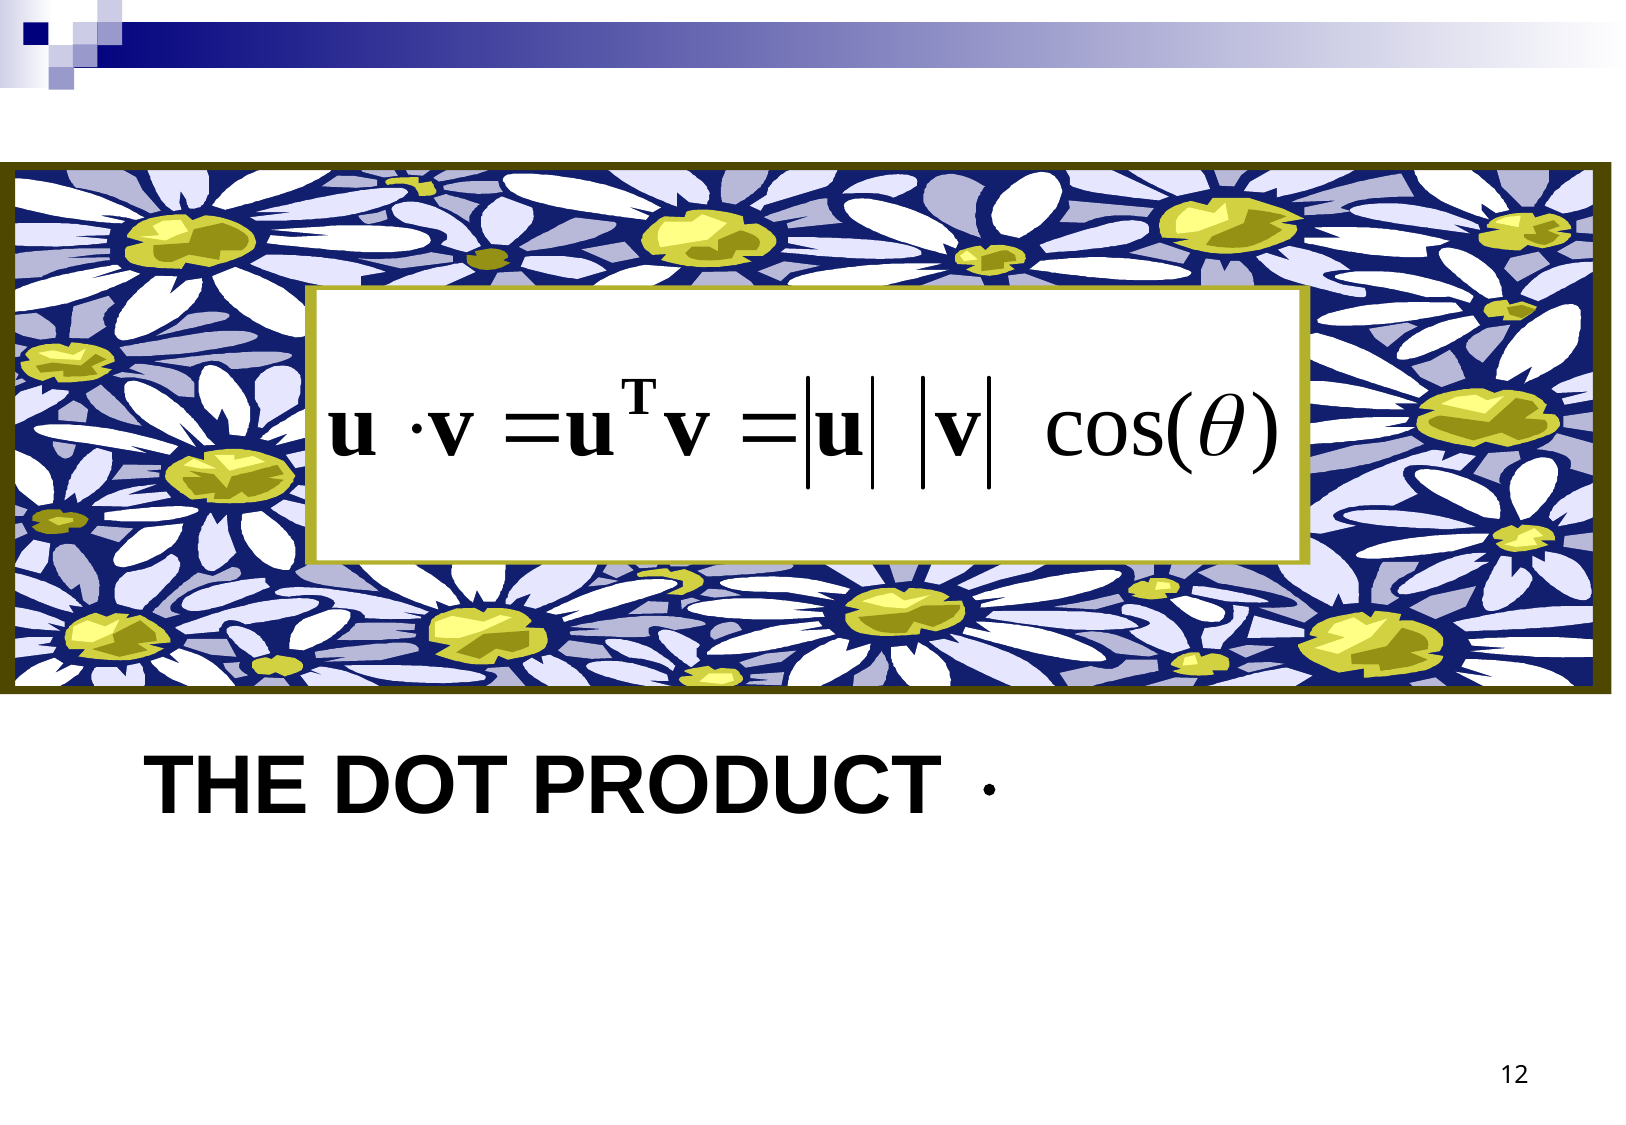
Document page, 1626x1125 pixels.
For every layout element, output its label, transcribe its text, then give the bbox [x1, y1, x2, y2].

title THE DOT PRODUCT  [128, 722, 1510, 947]
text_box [316, 355, 1294, 525]
picture [0, 155, 1625, 701]
slide_number 12 [1164, 1024, 1544, 1101]
